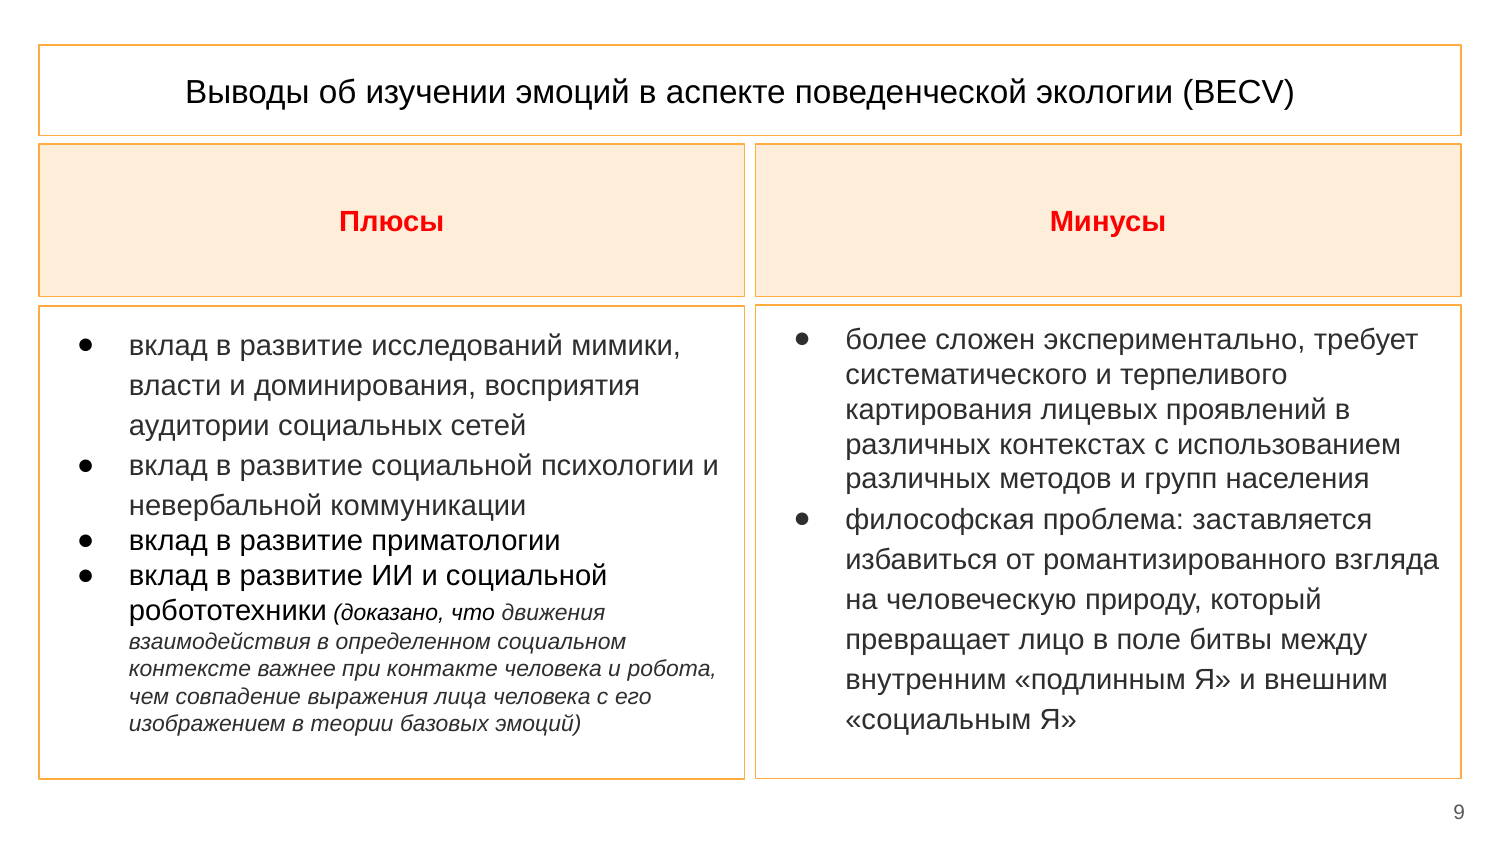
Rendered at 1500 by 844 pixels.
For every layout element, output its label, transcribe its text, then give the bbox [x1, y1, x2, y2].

text_box Минусы [755, 143, 1461, 297]
slide_number 9 [1389, 779, 1480, 844]
list более сложен экспериментально, требует систематического и терпеливого картирования лицевых проявлений в различных контекстах с использованием различных методов и групп населения философская проблема: заставляется избавиться от романтизированного взгляда на человеческую природу, который превращает лицо в поле битвы между внутренним «подлинным Я» и внешним «социальным Я» [757, 307, 1459, 777]
text_box Плюсы [38, 143, 745, 297]
list вклад в развитие исследований мимики, власти и доминирования, восприятия аудитории социальных сетей вклад в развитие социальной психологии и невербальной коммуникации вклад в развитие приматологии вклад в развитие ИИ и социальной робототехники (доказано, что движения взаимодействия в определенном социальном контексте важнее при контакте человека и робота, чем совпадение выражения лица человека с его изображением в теории базовых эмоций) [38, 305, 745, 780]
text_box Выводы об изучении эмоций в аспекте поведенческой экологии (BECV) [38, 44, 1462, 136]
